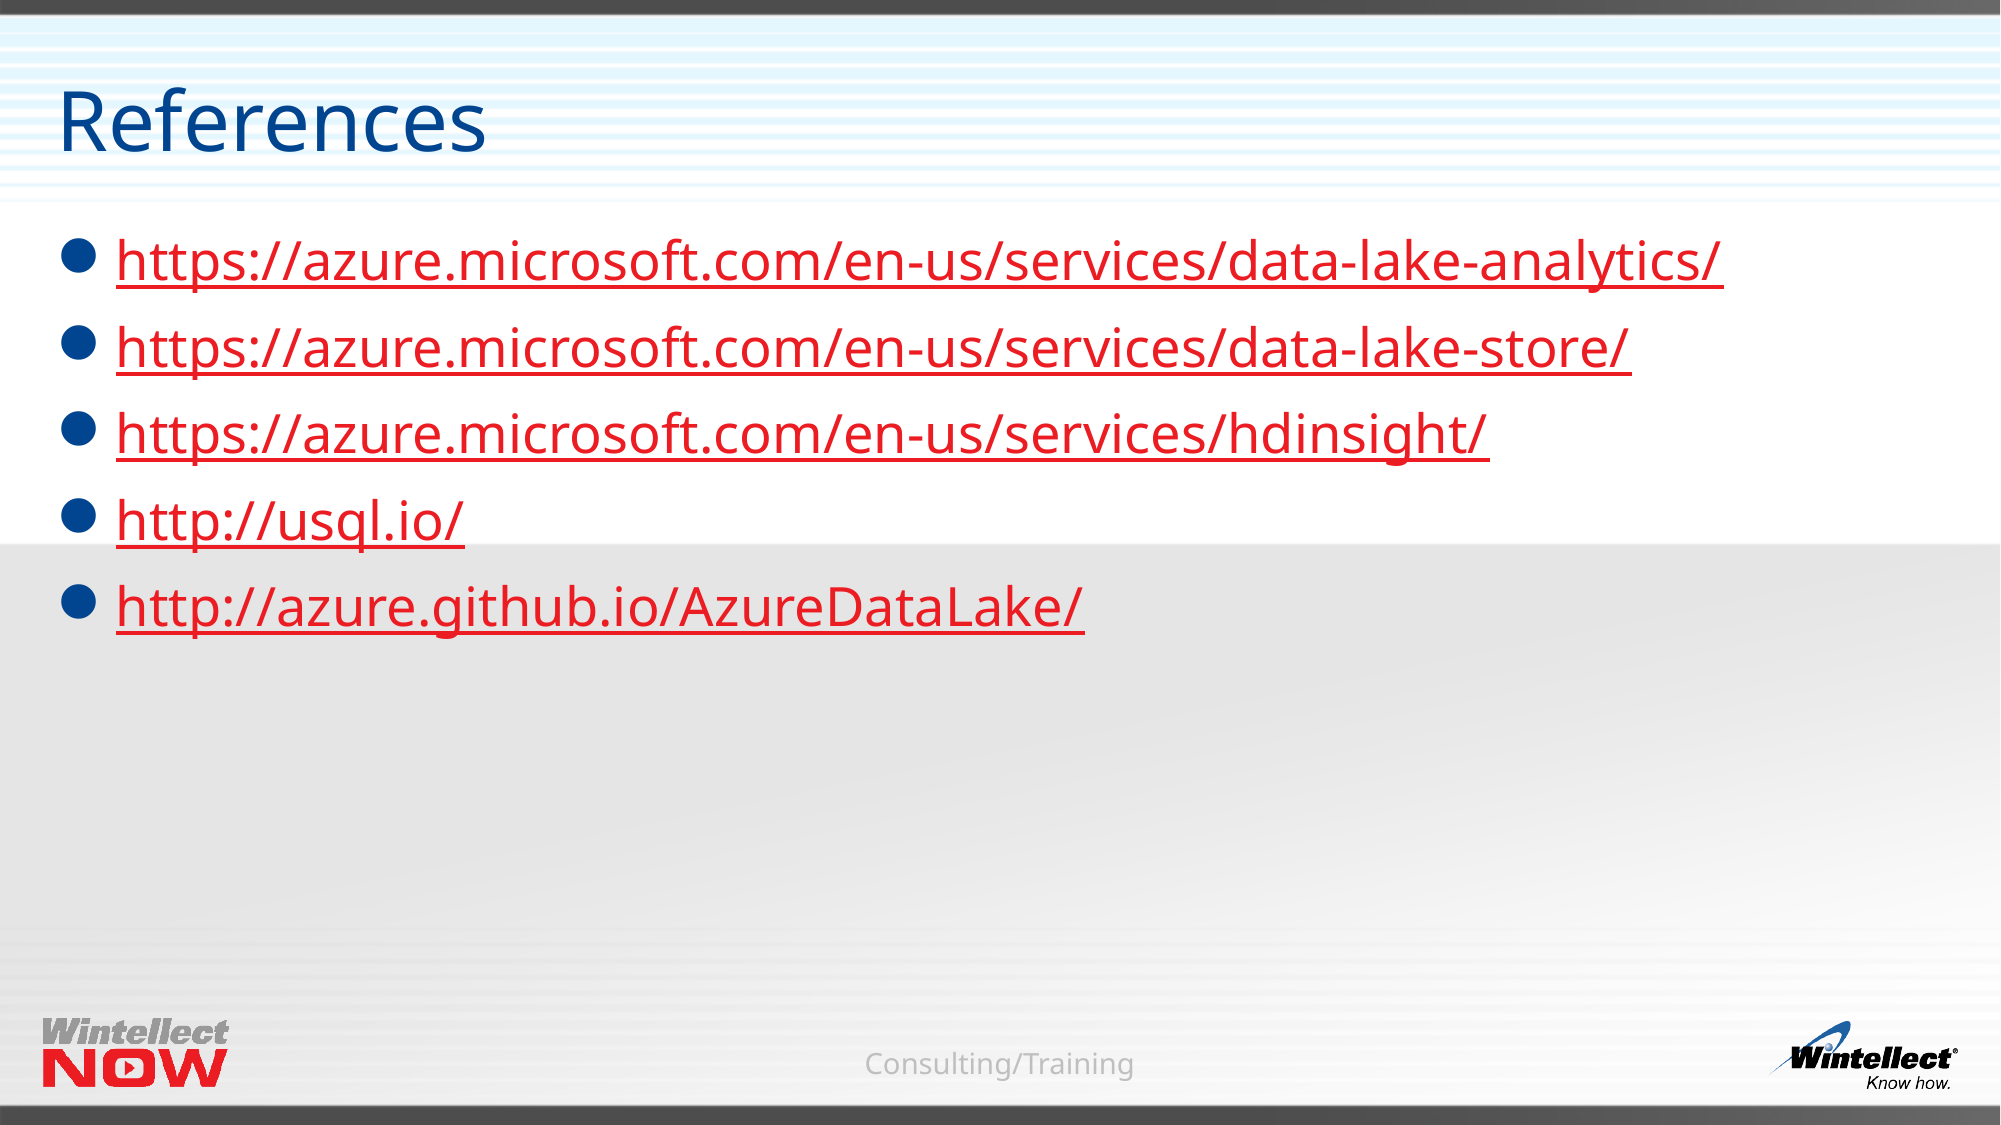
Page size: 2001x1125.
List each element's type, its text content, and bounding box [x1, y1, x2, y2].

picture [0, 0, 2001, 1125]
title References [41, 17, 1958, 220]
list https://azure.microsoft.com/en-us/services/data-lake-analytics/ https://azure.microsoft.com/en-us/services/data-lake-store/ https://azure.microsoft.com/en-us/services/hdinsight/ http://usql.io/ http://azure.github.io/AzureDataLake/ [41, 220, 1958, 973]
